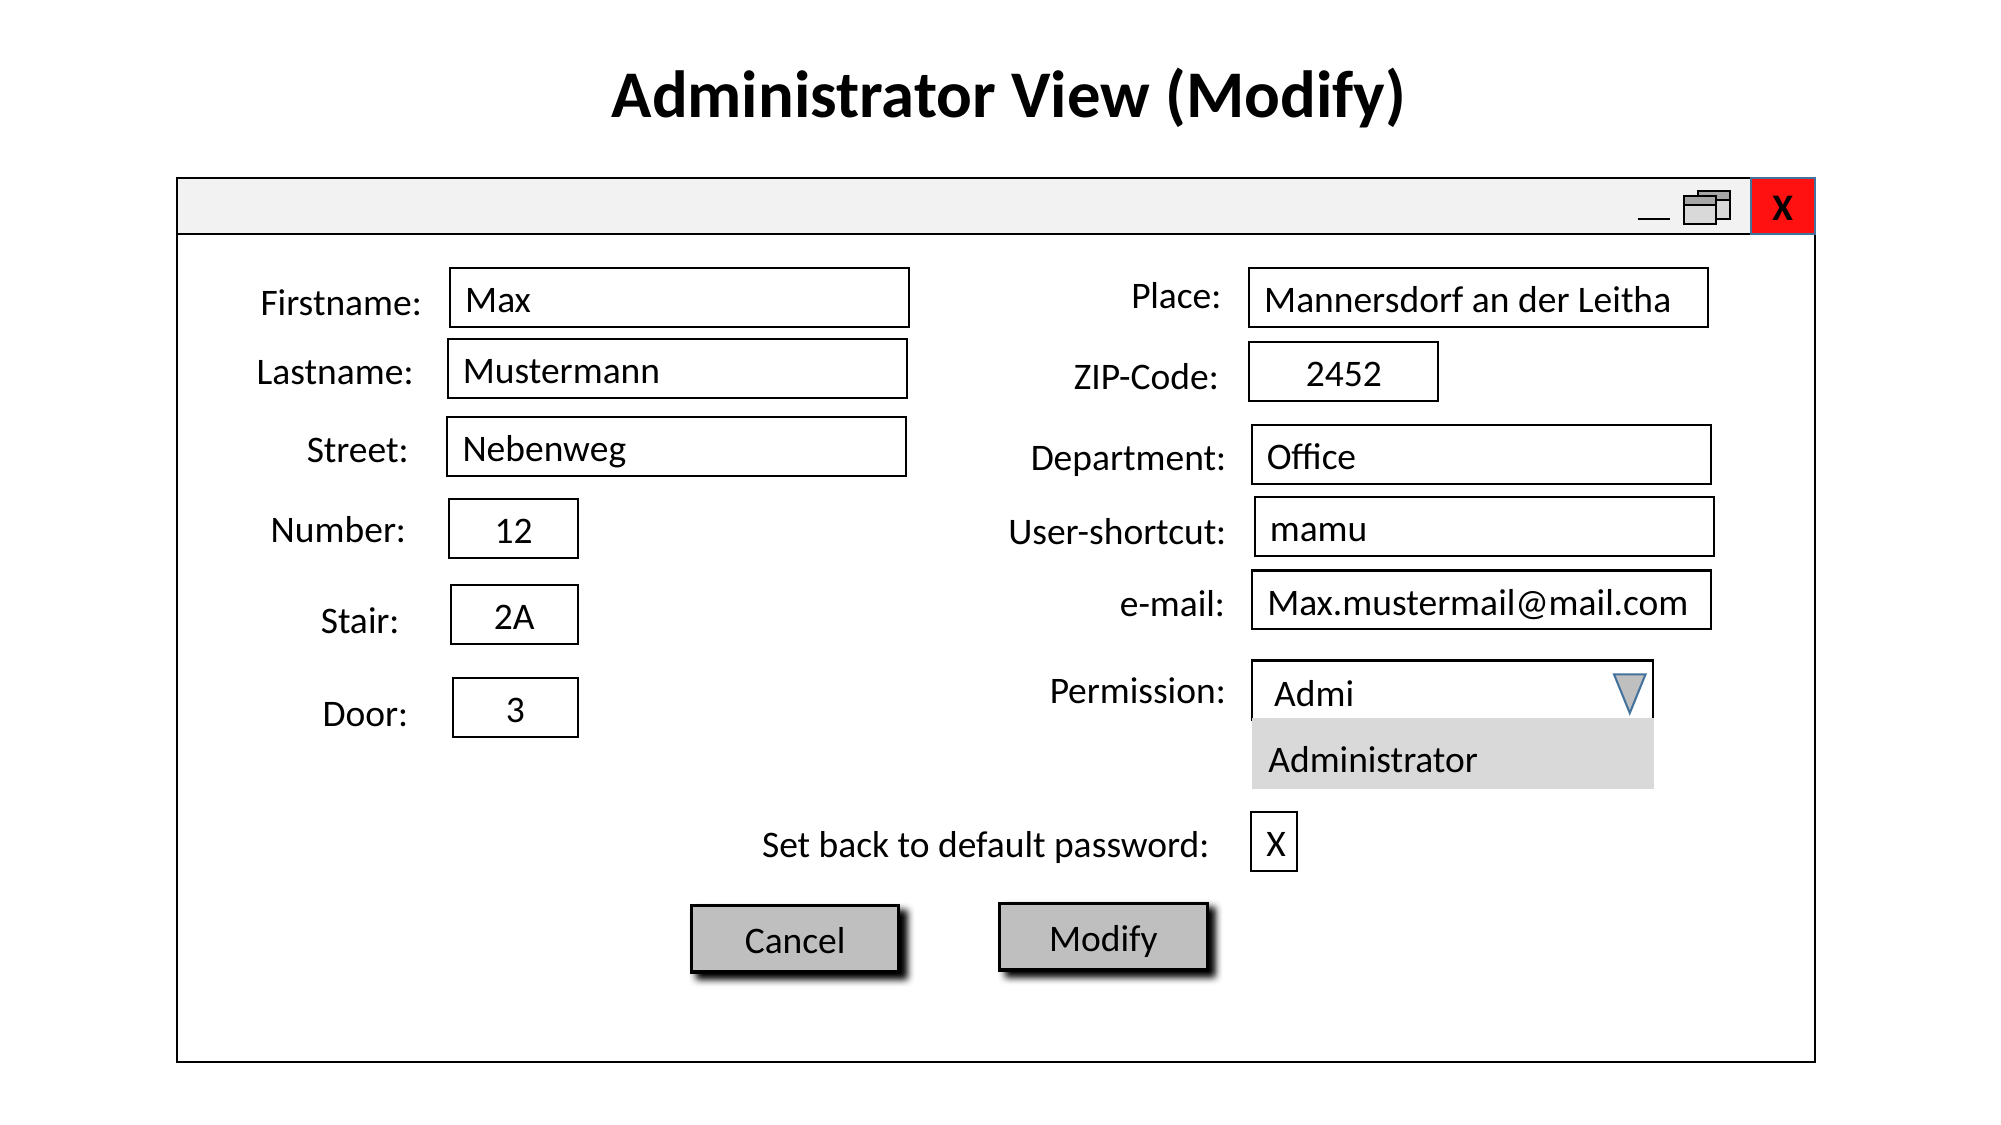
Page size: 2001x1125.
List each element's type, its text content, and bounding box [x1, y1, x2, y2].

text_box Office [1251, 424, 1712, 485]
text_box Administrator [1253, 727, 1494, 787]
text_box mamu [1254, 496, 1715, 557]
text_box 2452 [1248, 341, 1439, 402]
text_box User-shortcut: [993, 499, 1250, 560]
text_box 2A [450, 584, 579, 645]
text_box Administrator View (Modify) [596, 43, 1422, 139]
text_box Department: [1015, 425, 1250, 486]
text_box Stair: [306, 588, 424, 649]
text_box Door: [307, 681, 432, 741]
text_box [1251, 659, 1654, 721]
text_box e-mail: [1104, 571, 1249, 632]
text_box Place: [1116, 263, 1246, 324]
text_box Set back to default password: [747, 813, 1234, 873]
text_box [1612, 673, 1648, 716]
text_box [1252, 718, 1654, 789]
text_box Mustermann [447, 338, 908, 399]
text_box X [1250, 811, 1298, 872]
text_box 12 [448, 498, 579, 559]
text_box 3 [452, 677, 579, 738]
text_box Max [449, 267, 910, 328]
text_box Admi [1259, 661, 1370, 718]
text_box Street: [292, 418, 433, 478]
text_box Lastname: [241, 340, 438, 400]
text_box Modify [999, 903, 1208, 971]
text_box Nebenweg [446, 416, 907, 477]
text_box Number: [255, 497, 430, 558]
text_box Permission: [1035, 658, 1250, 719]
text_box Cancel [690, 905, 900, 973]
text_box ZIP-Code: [1059, 344, 1243, 405]
text_box Max.mustermail@mail.com [1251, 569, 1712, 630]
text_box Mannersdorf an der Leitha [1248, 267, 1709, 328]
text_box Firstname: [245, 270, 446, 330]
